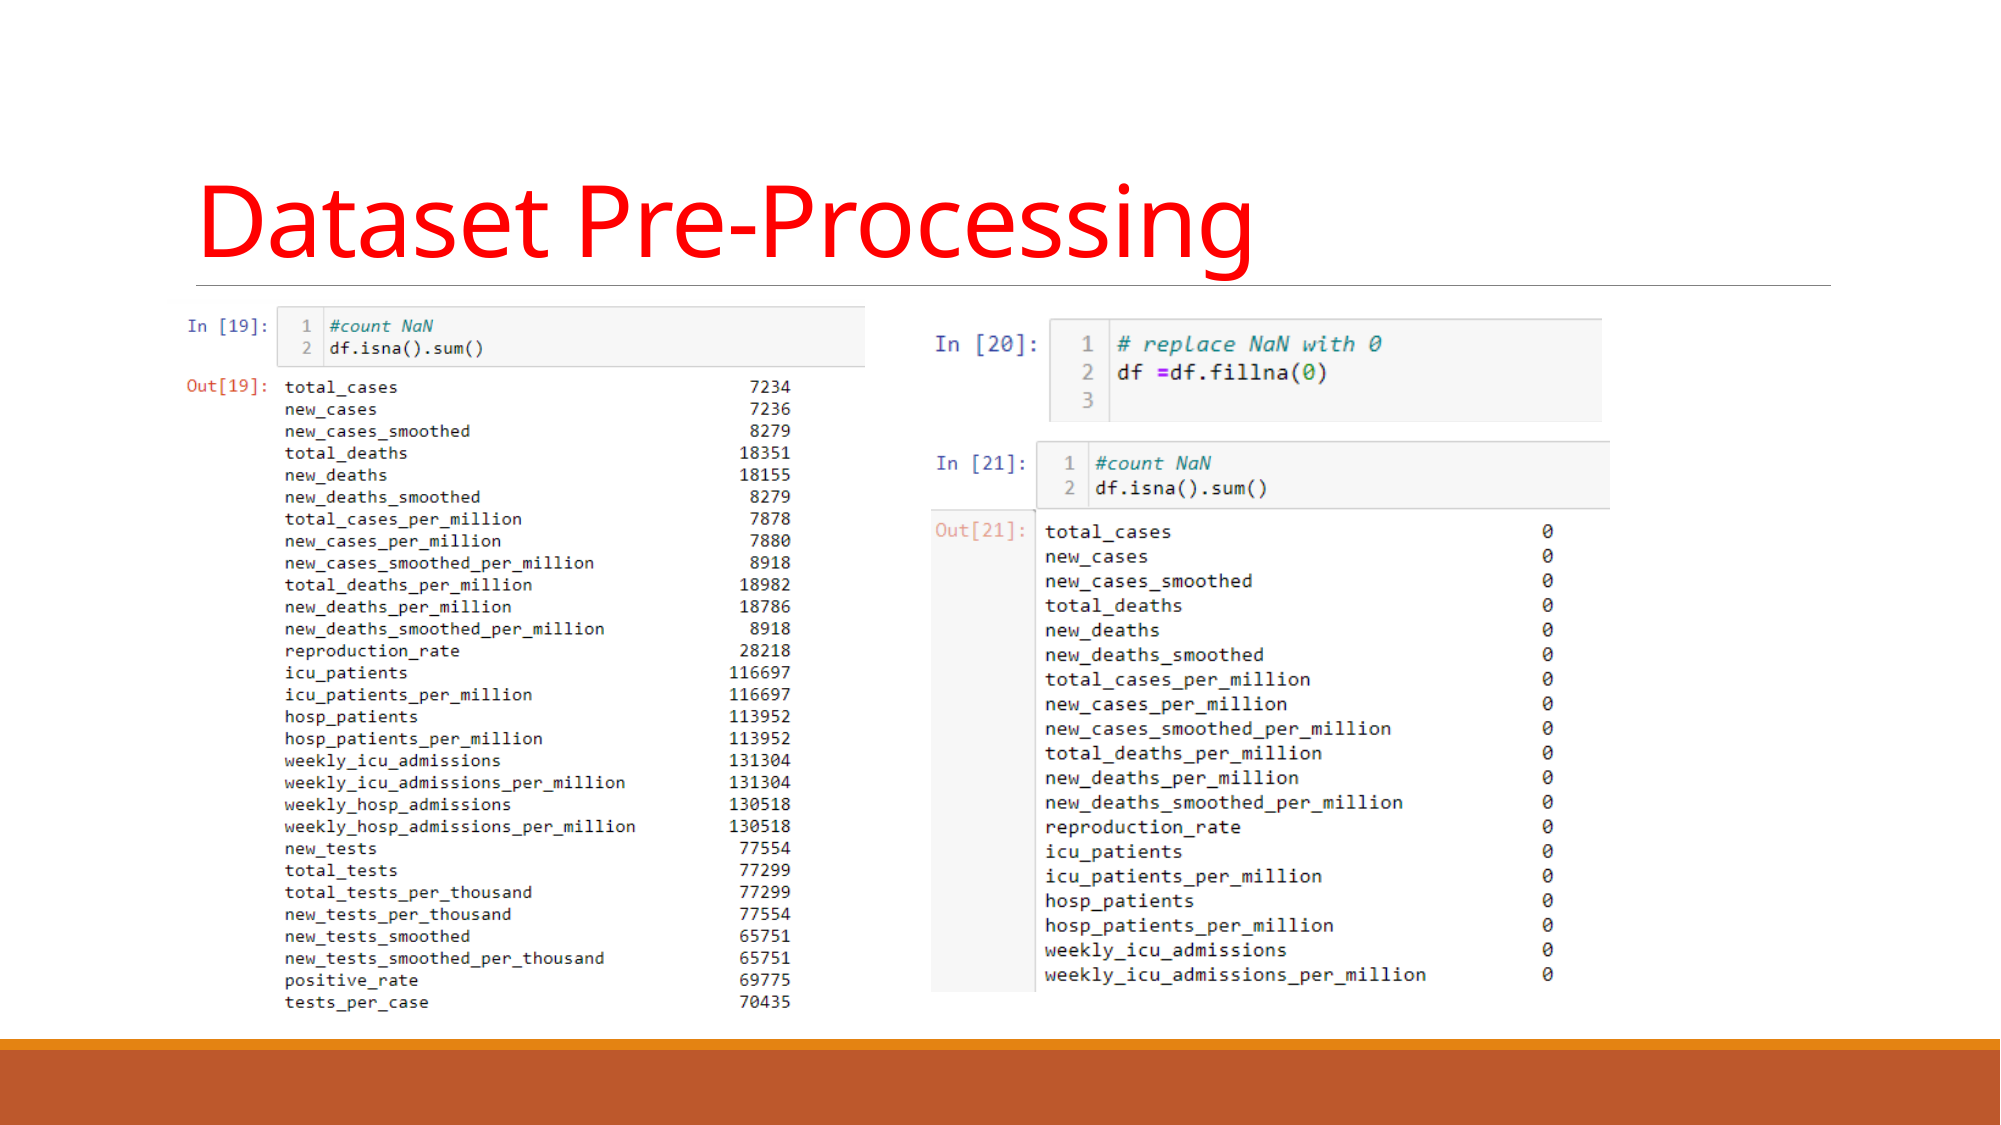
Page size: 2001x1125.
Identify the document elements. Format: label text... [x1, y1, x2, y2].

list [167, 298, 866, 1014]
title Dataset Pre-Processing [180, 47, 1830, 285]
picture [918, 291, 1611, 993]
